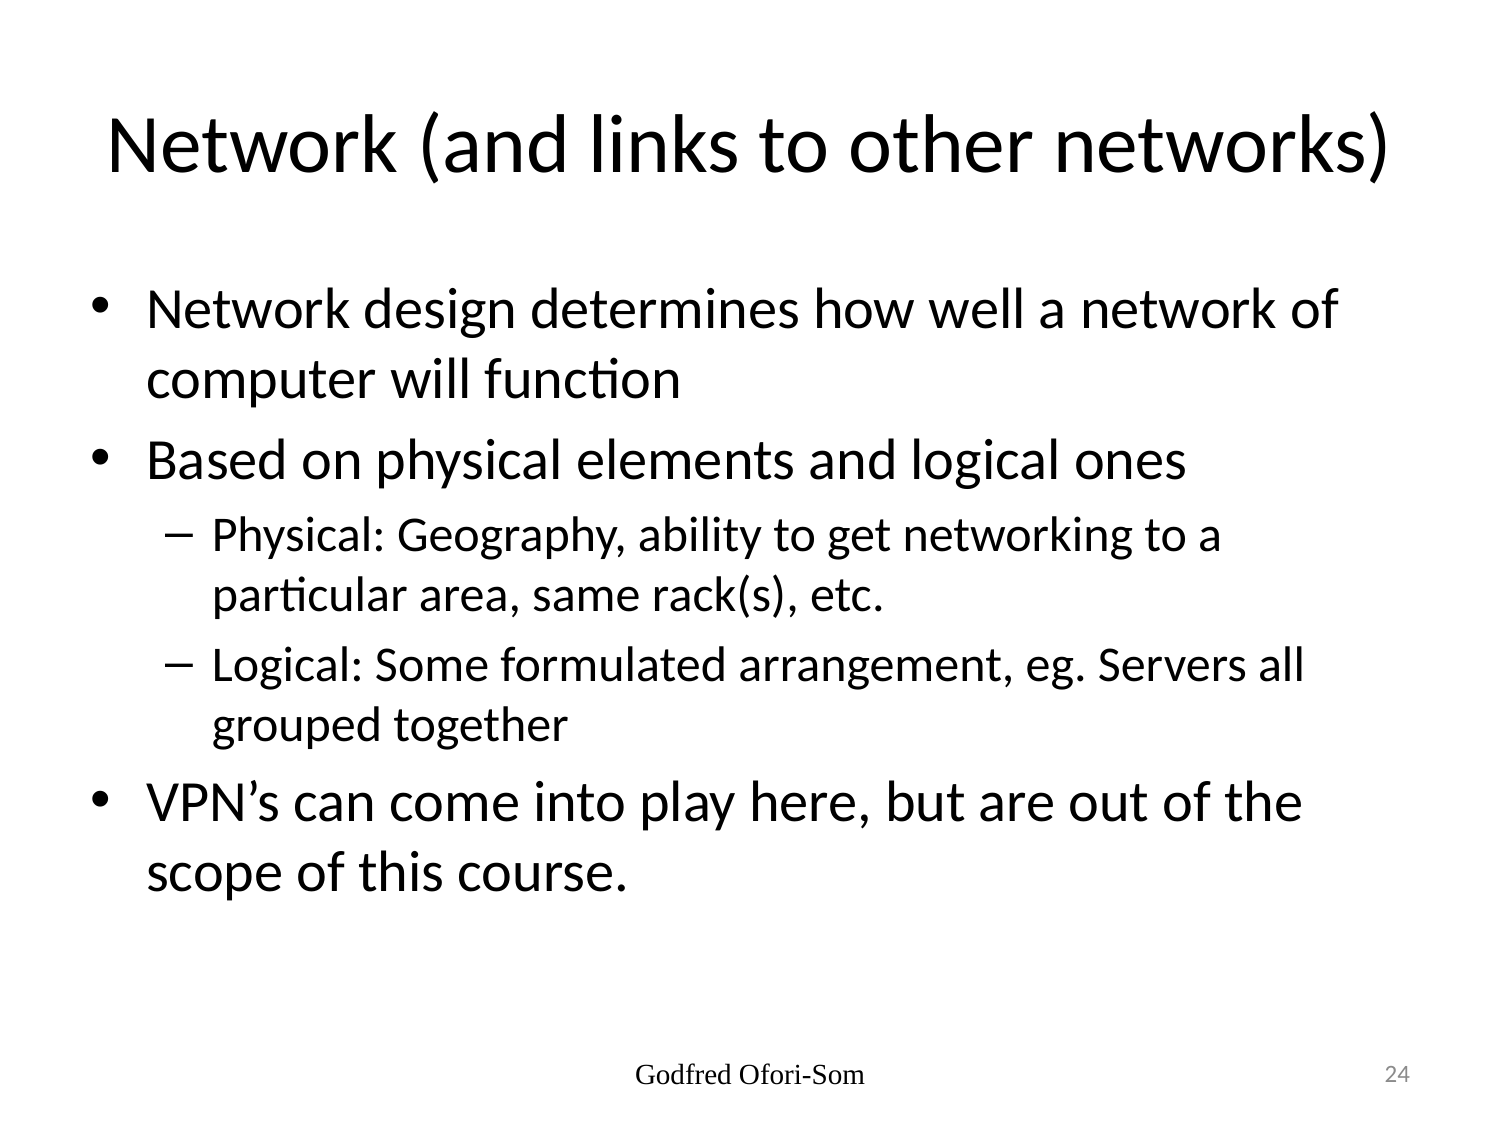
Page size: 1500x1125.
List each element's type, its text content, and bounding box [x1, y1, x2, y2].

list Network design determines how well a network of computer will function Based on physical elements and logical ones Physical: Geography, ability to get networking to a particular area, same rack(s), etc. Logical: Some formulated arrangement, eg. Servers all grouped together VPN’s can come into play here, but are out of the scope of this course. [75, 262, 1425, 1005]
footer Godfred Ofori-Som [512, 1042, 988, 1103]
title Network (and links to other networks) [75, 45, 1425, 233]
slide_number 24 [1074, 1042, 1425, 1103]
